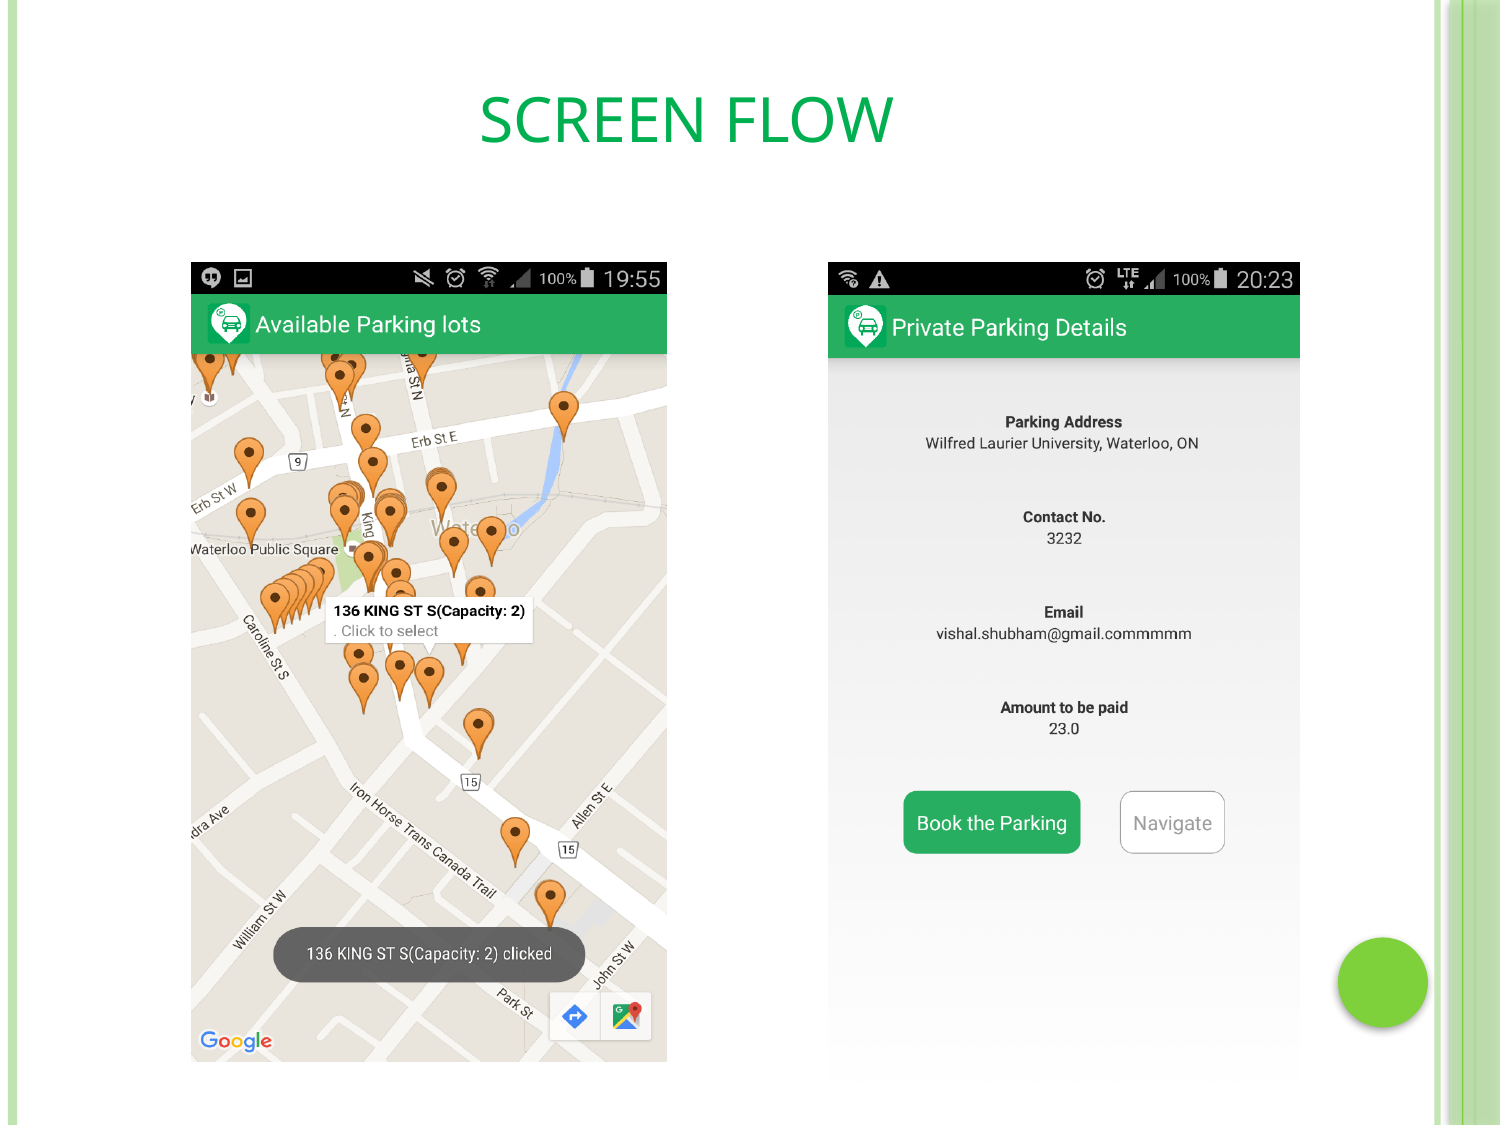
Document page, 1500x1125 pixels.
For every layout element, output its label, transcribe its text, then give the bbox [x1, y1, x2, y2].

title Screen Flow [75, 0, 1300, 163]
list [190, 261, 667, 1063]
picture [828, 261, 1301, 1101]
